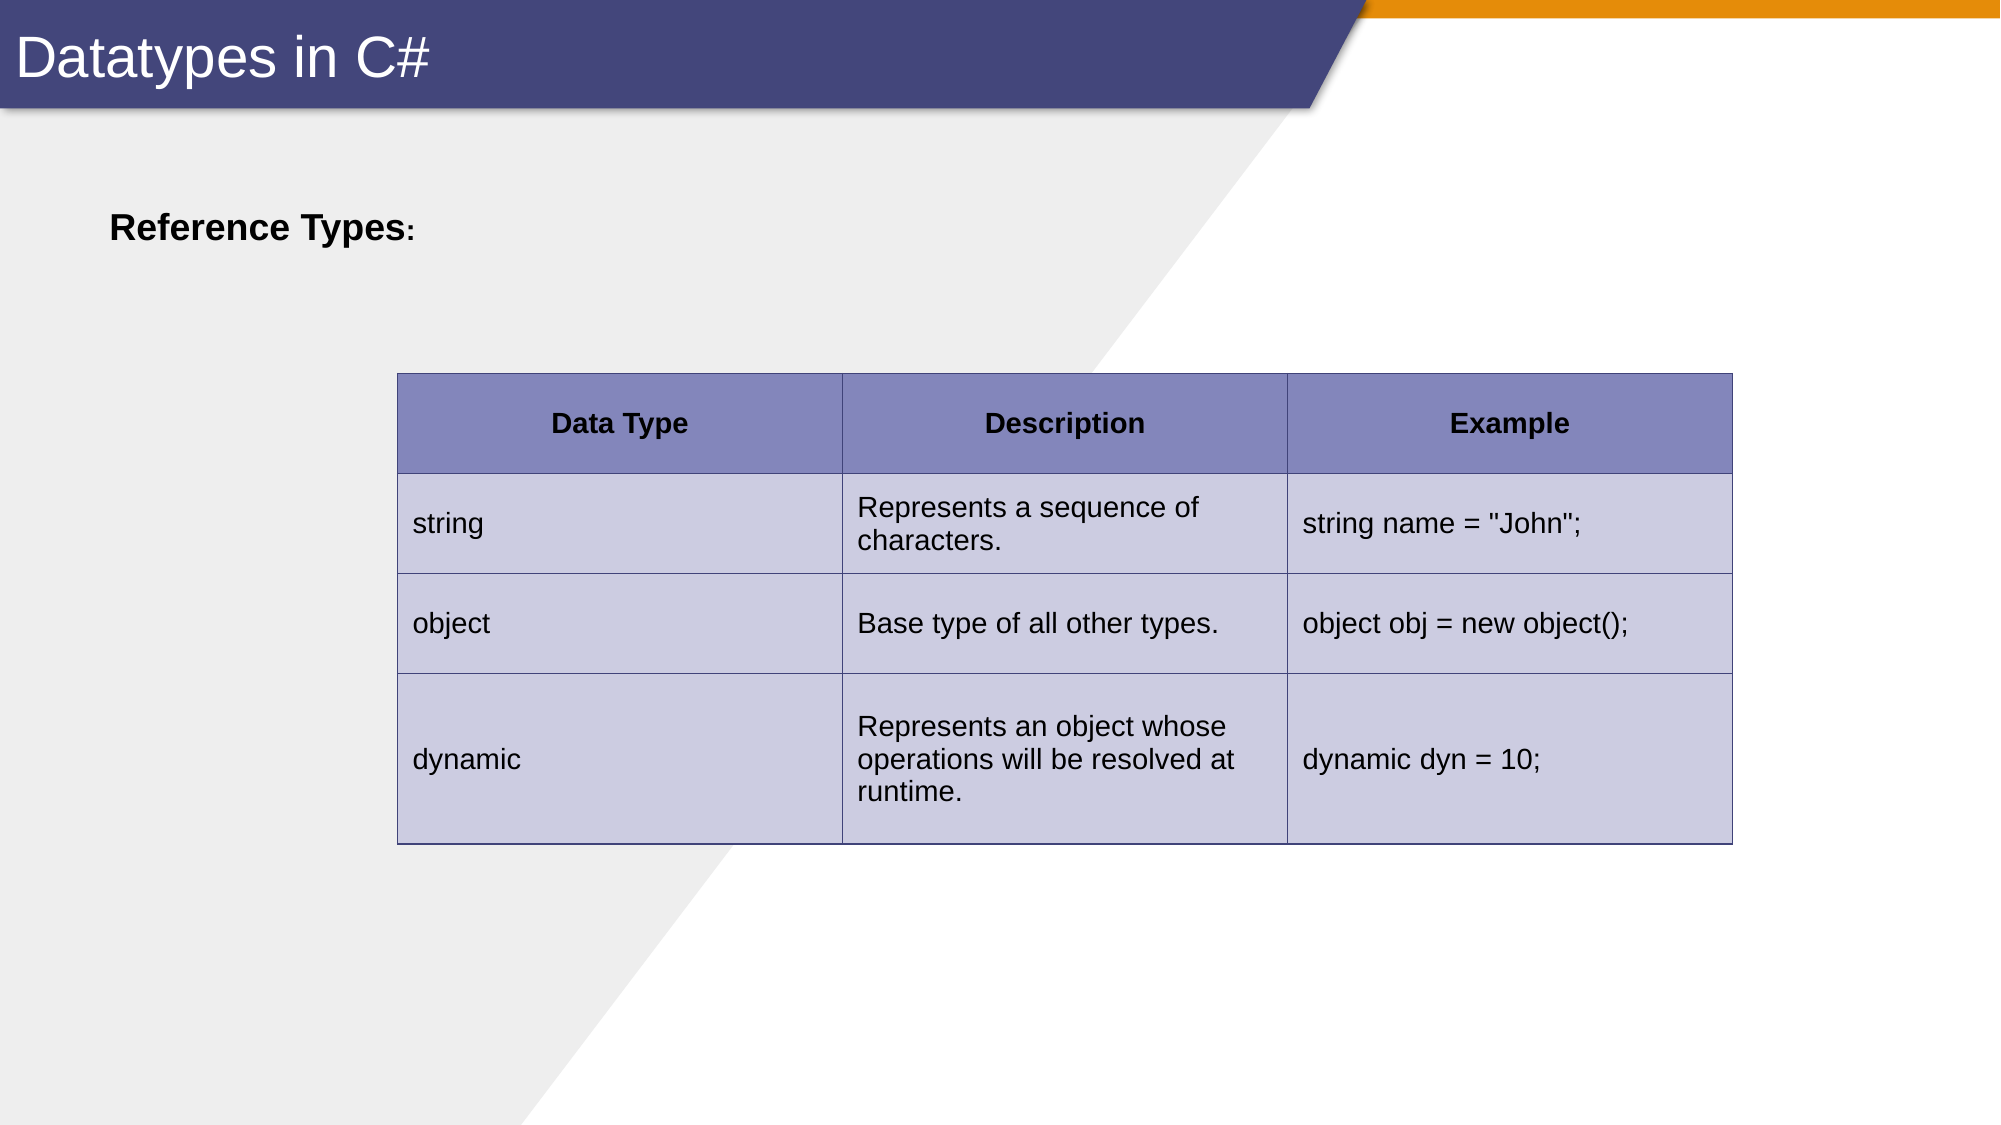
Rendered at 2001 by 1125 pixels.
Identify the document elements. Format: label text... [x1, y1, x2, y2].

table_cell Represents a sequence of characters. [843, 474, 1287, 573]
table_header Example [1288, 374, 1732, 473]
table_cell string [398, 474, 842, 573]
table_cell string name = "John"; [1288, 474, 1732, 573]
table_cell dynamic [398, 674, 842, 843]
table_cell Base type of all other types. [843, 574, 1287, 673]
table_header Description [843, 374, 1287, 473]
table_header Data Type [398, 374, 842, 473]
table_cell object [398, 574, 842, 673]
table_cell object obj = new object(); [1288, 574, 1732, 673]
table_cell Represents an object whose operations will be resolved at runtime. [843, 674, 1287, 843]
table_cell dynamic dyn = 10; [1288, 674, 1732, 843]
text_box Reference Types: [94, 195, 431, 256]
text_box Datatypes in C# [0, 0, 1367, 109]
